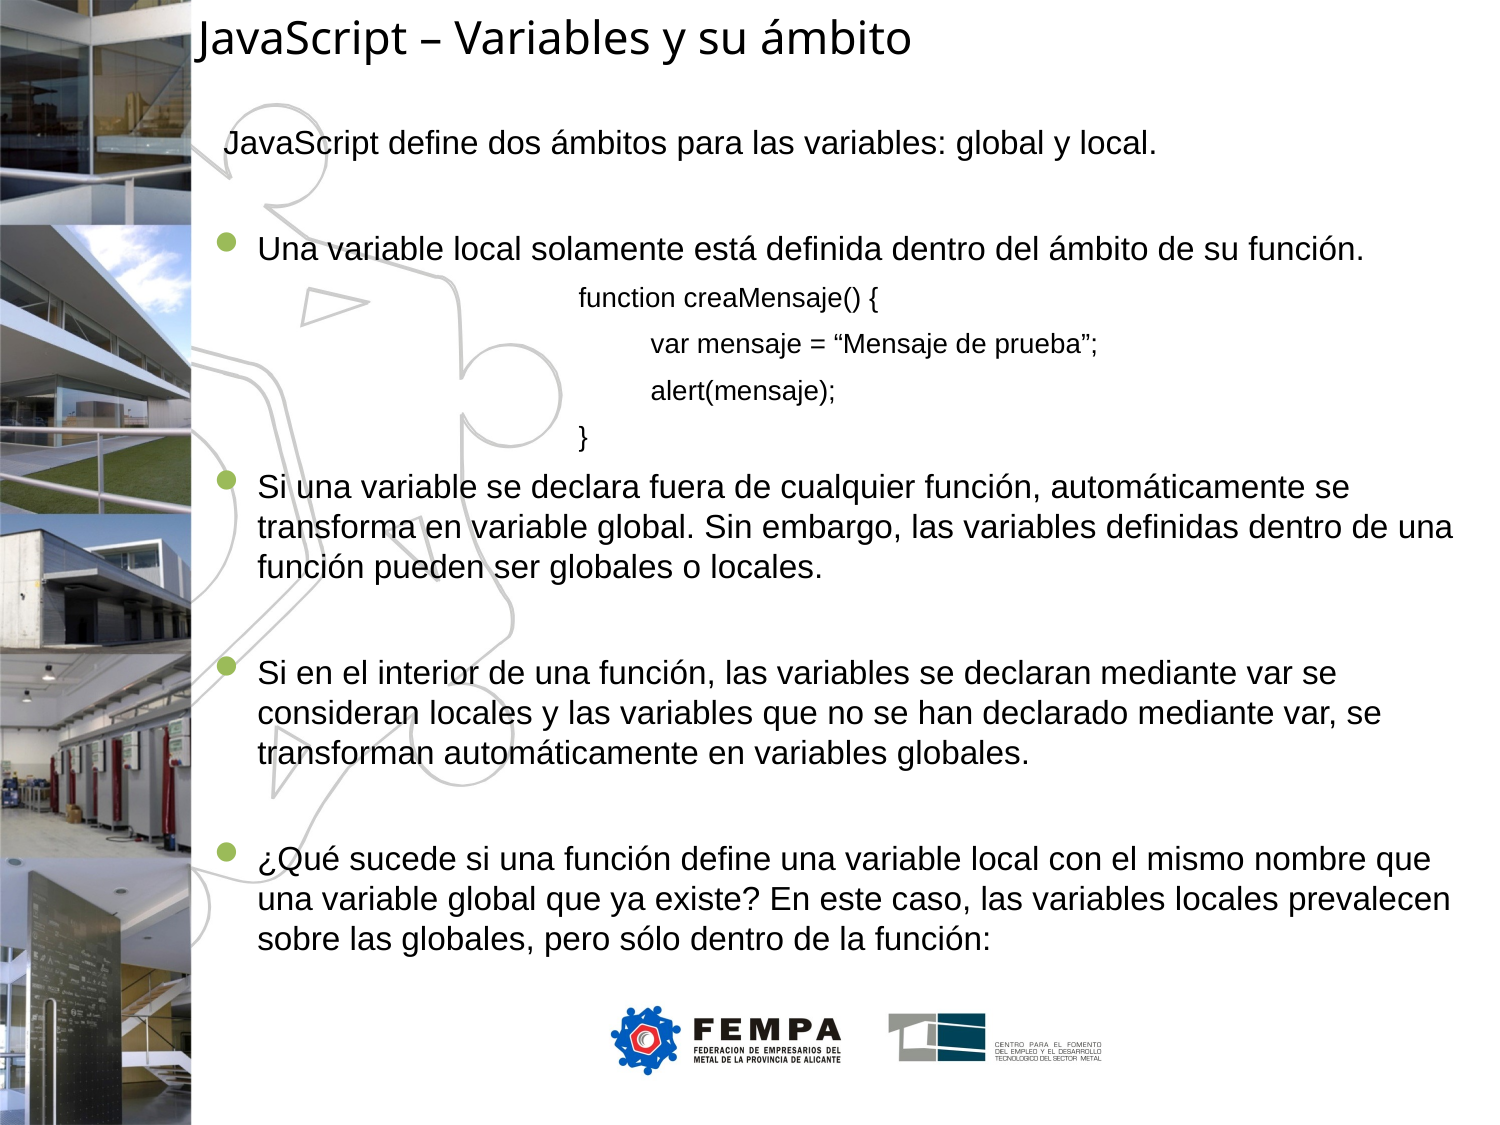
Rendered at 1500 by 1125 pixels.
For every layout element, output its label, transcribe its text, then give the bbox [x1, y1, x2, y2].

text_box [73, 230, 206, 295]
picture [0, 0, 1500, 1125]
text_box JavaScript define dos ámbitos para las variables: global y local. Una variable local solamente está definida dentro del ámbito de su función. function creaMensaje() { var mensaje = “Mensaje de prueba”; alert(mensaje); } Si una variable se declara fuera de cualquier función, automáticamente se transforma en variable global. Sin embargo, las variables definidas dentro de una función pueden ser globales o locales. Si en el interior de una función, las variables se declaran mediante var se consideran locales y las variables que no se han declarado mediante var, se transforman automáticamente en variables globales. ¿Qué sucede si una función define una variable local con el mismo nombre que una variable global que ya existe? En este caso, las variables locales prevalecen sobre las globales, pero sólo dentro de la función: [206, 113, 1467, 966]
list JavaScript – Variables y su ámbito [183, 1, 1306, 67]
